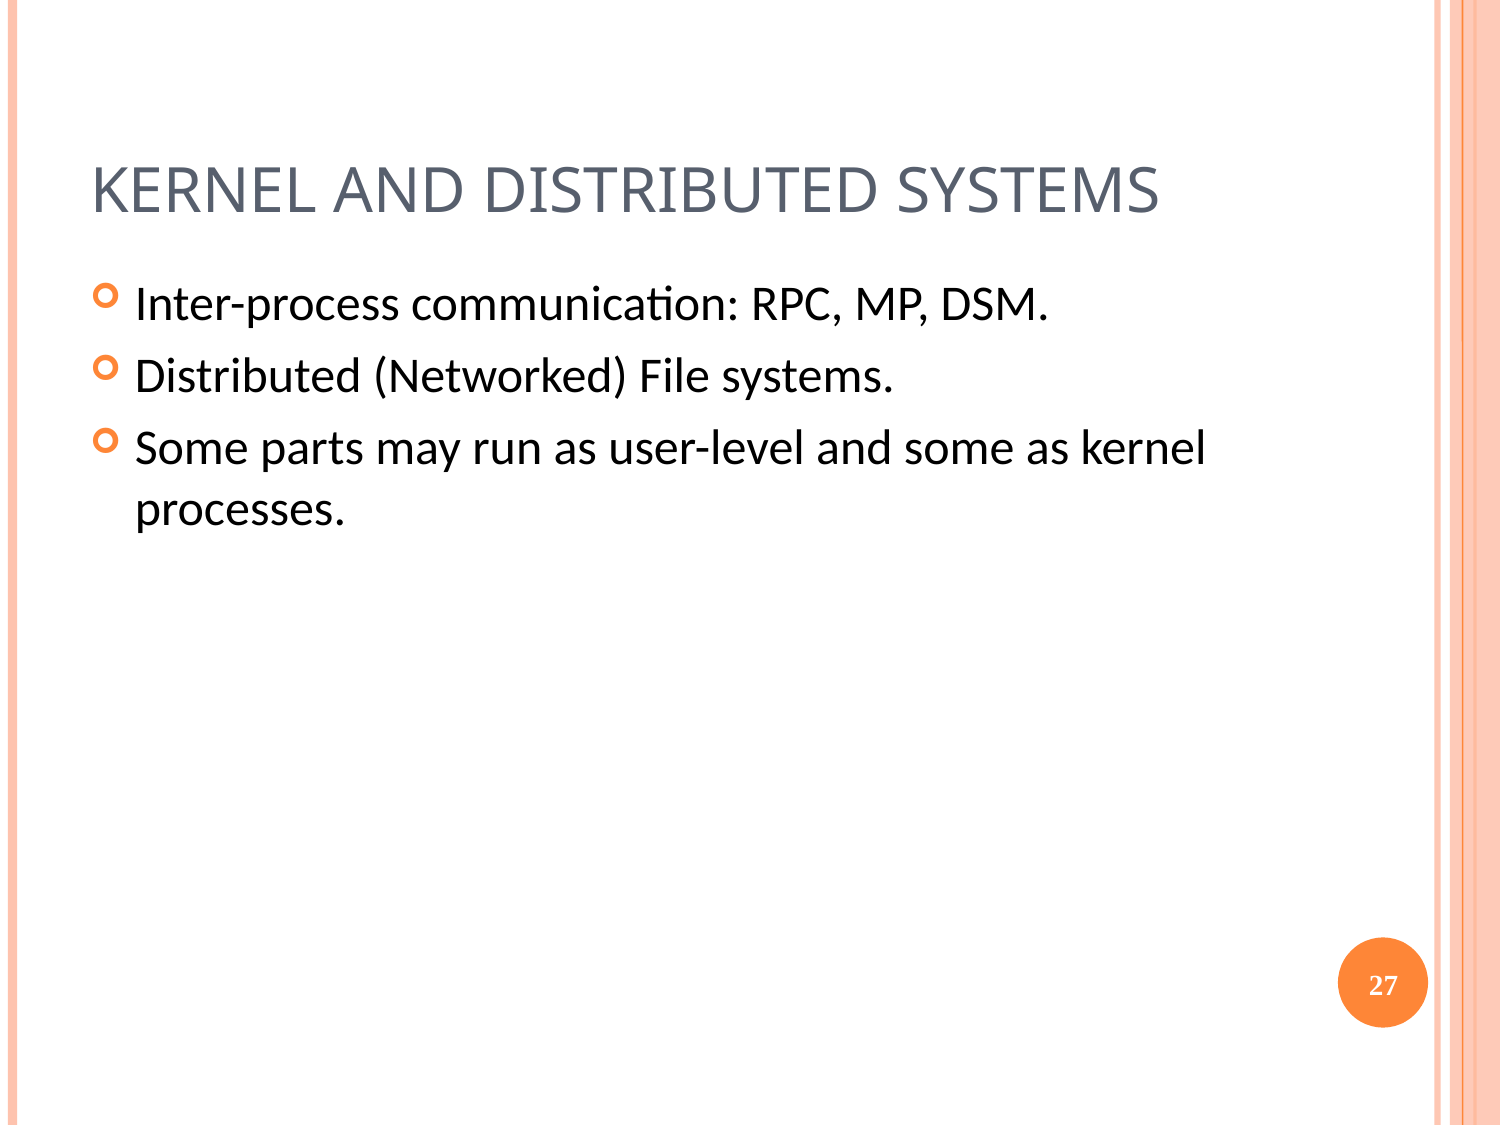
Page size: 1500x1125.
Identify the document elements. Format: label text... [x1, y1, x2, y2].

list Inter-process communication: RPC, MP, DSM. Distributed (Networked) File systems. Some parts may run as user-level and some as kernel processes. [75, 262, 1300, 1062]
text_box 27 [1333, 940, 1434, 1026]
title KERNEL AND DISTRIBUTED SYSTEMS [75, 45, 1300, 233]
